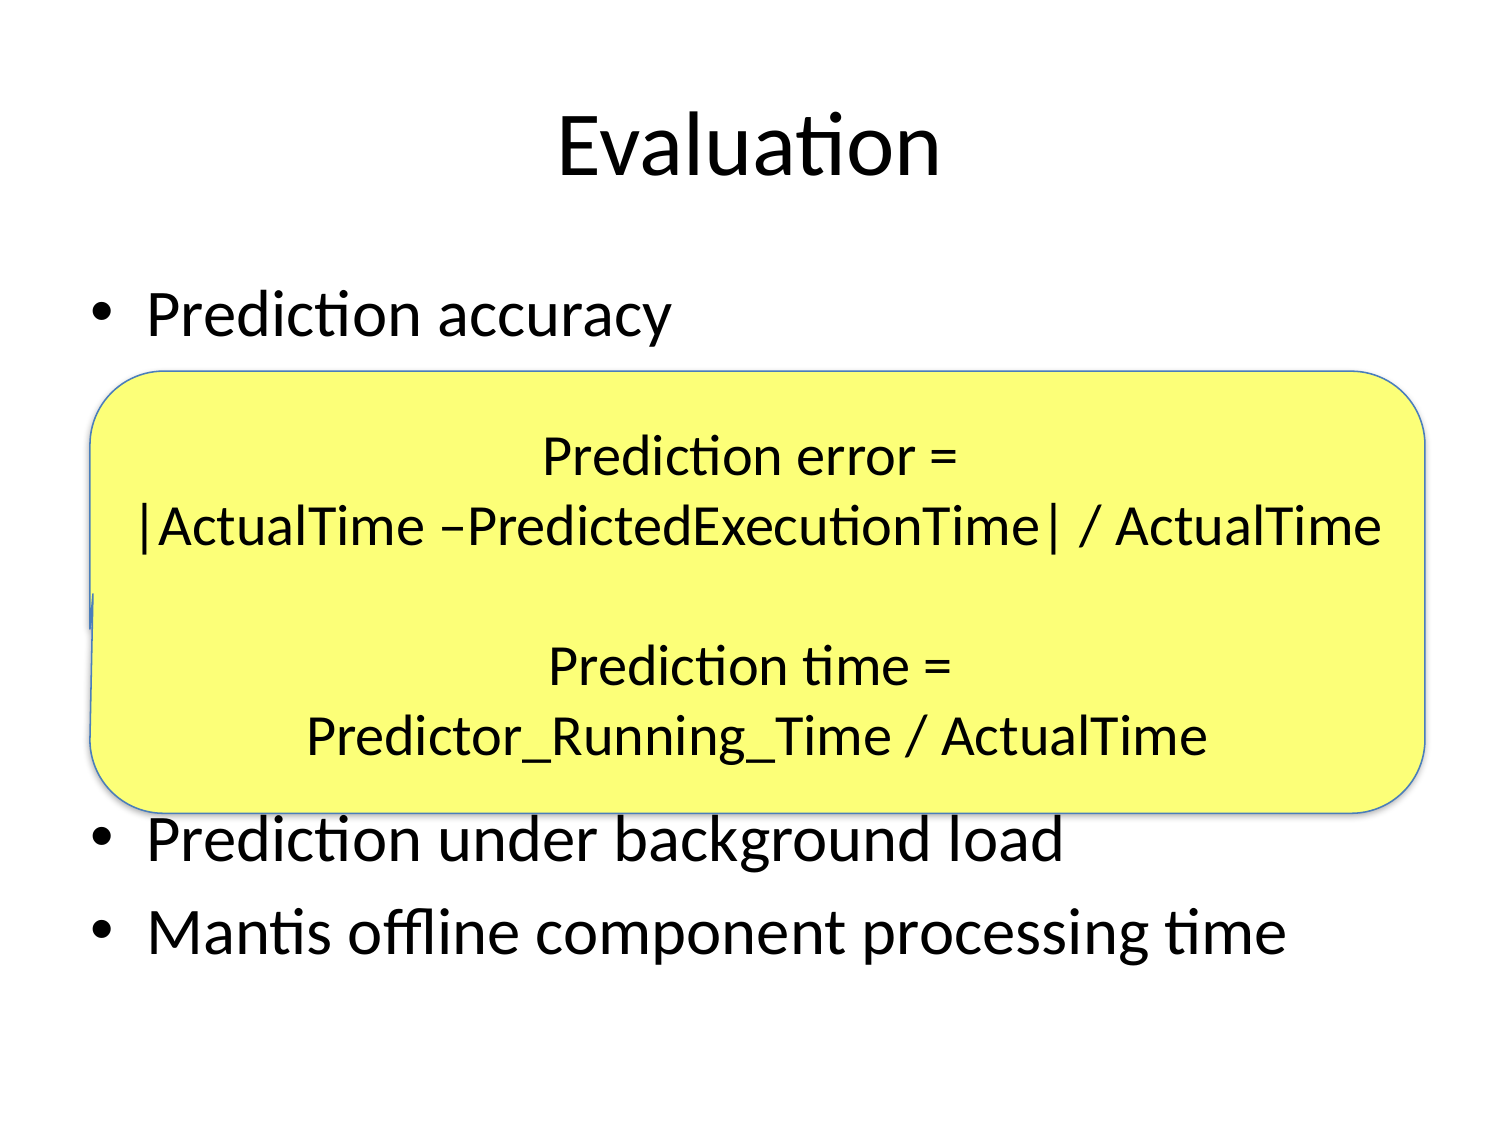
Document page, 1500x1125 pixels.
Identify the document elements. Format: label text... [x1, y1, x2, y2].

text_box Prediction error = |ActualTime –PredictedExecutionTime| / ActualTime Prediction time = Predictor_Running_Time / ActualTime [89, 370, 1426, 815]
title Evaluation [75, 45, 1425, 233]
list Prediction accuracy Benefit of non-linear terms Benefit of slicing Predictor execution time Benefit of slicing Prediction on different hardware platforms Prediction under background load Mantis offline component processing time [75, 262, 1425, 1005]
